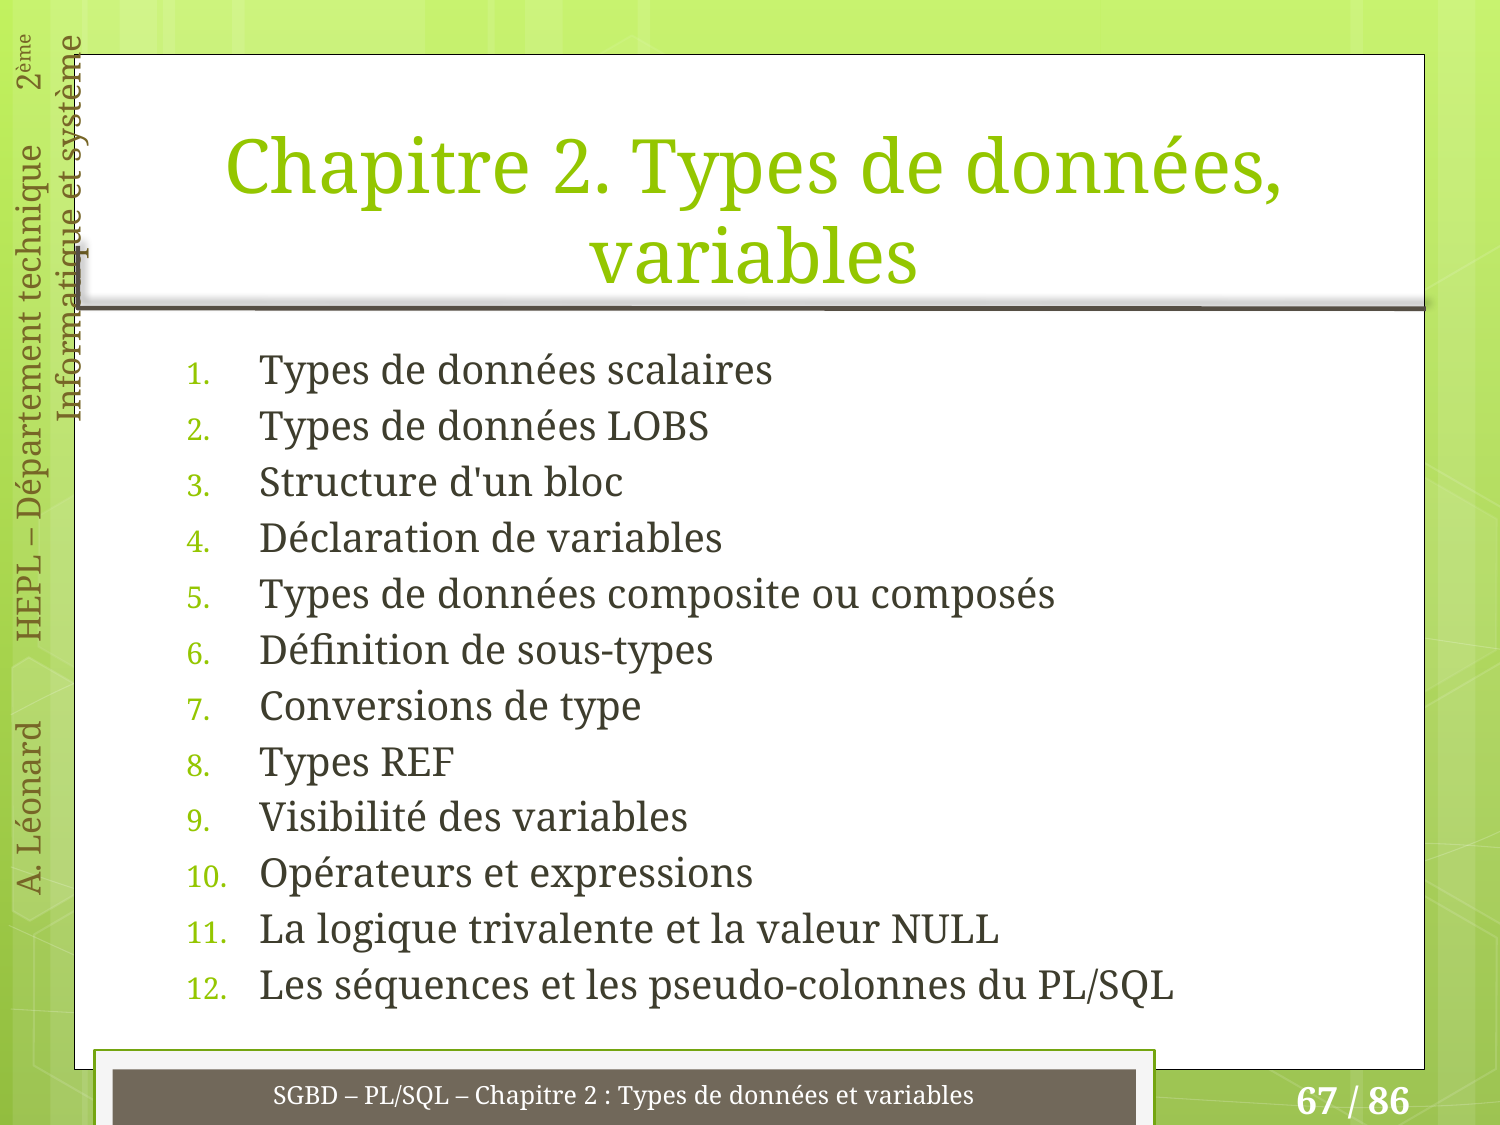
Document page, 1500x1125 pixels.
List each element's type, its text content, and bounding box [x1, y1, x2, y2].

footer SGBD – PL/SQL – Chapitre 2 : Types de données et variables [112, 1067, 1136, 1125]
list Types de données scalaires Types de données LOBS Structure d'un bloc Déclaration de variables Types de données composite ou composés Définition de sous-types Conversions de type Types REF Visibilité des variables Opérateurs et expressions La logique trivalente et la valeur NULL Les séquences et les pseudo-colonnes du PL/SQL [171, 336, 1323, 1016]
title Chapitre 2. Types de données, variables [77, 118, 1432, 306]
